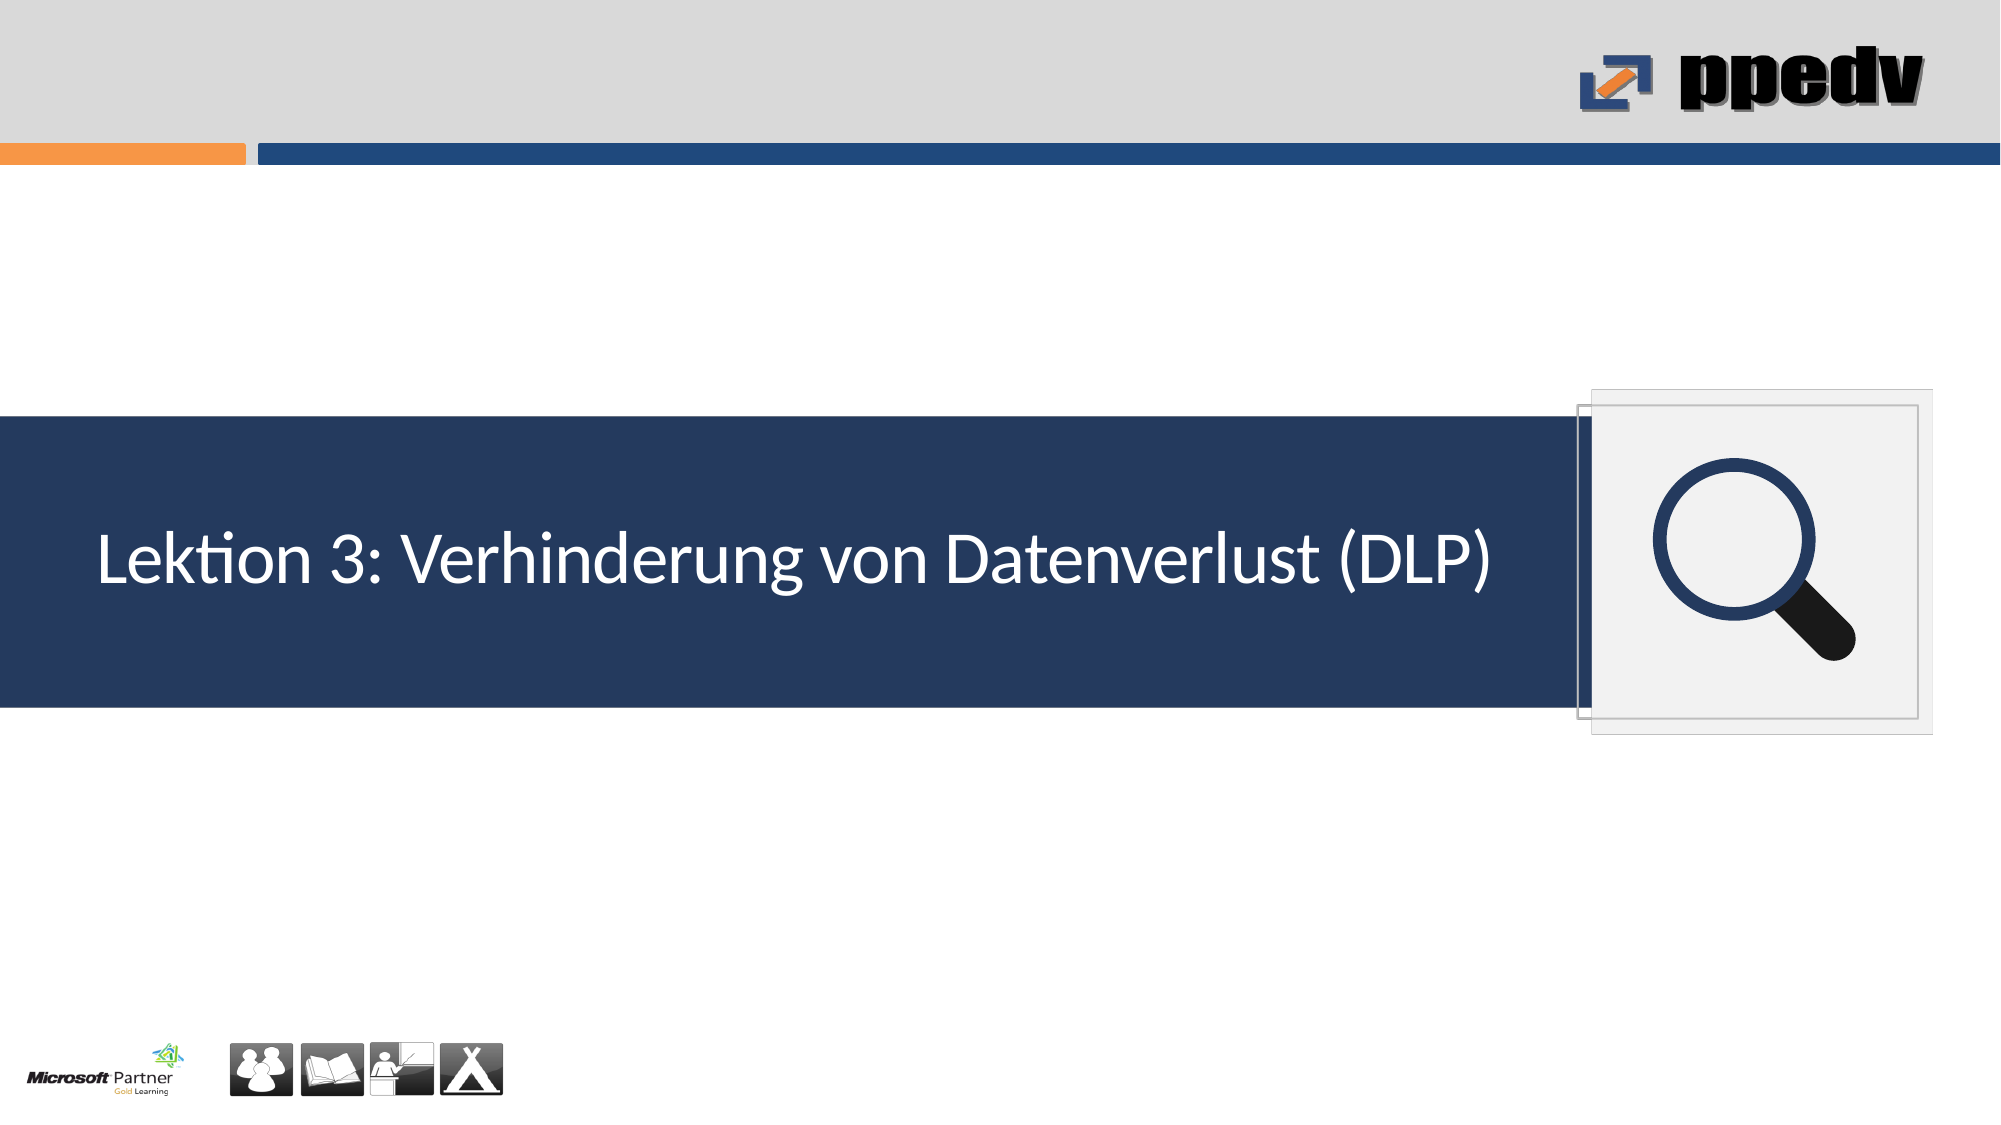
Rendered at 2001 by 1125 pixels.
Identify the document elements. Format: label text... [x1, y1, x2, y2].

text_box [1652, 457, 1838, 669]
picture [1566, 40, 1953, 123]
picture [0, 165, 2001, 1125]
title Lektion 3: Verhinderung von Datenverlust (DLP) [96, 518, 1584, 600]
